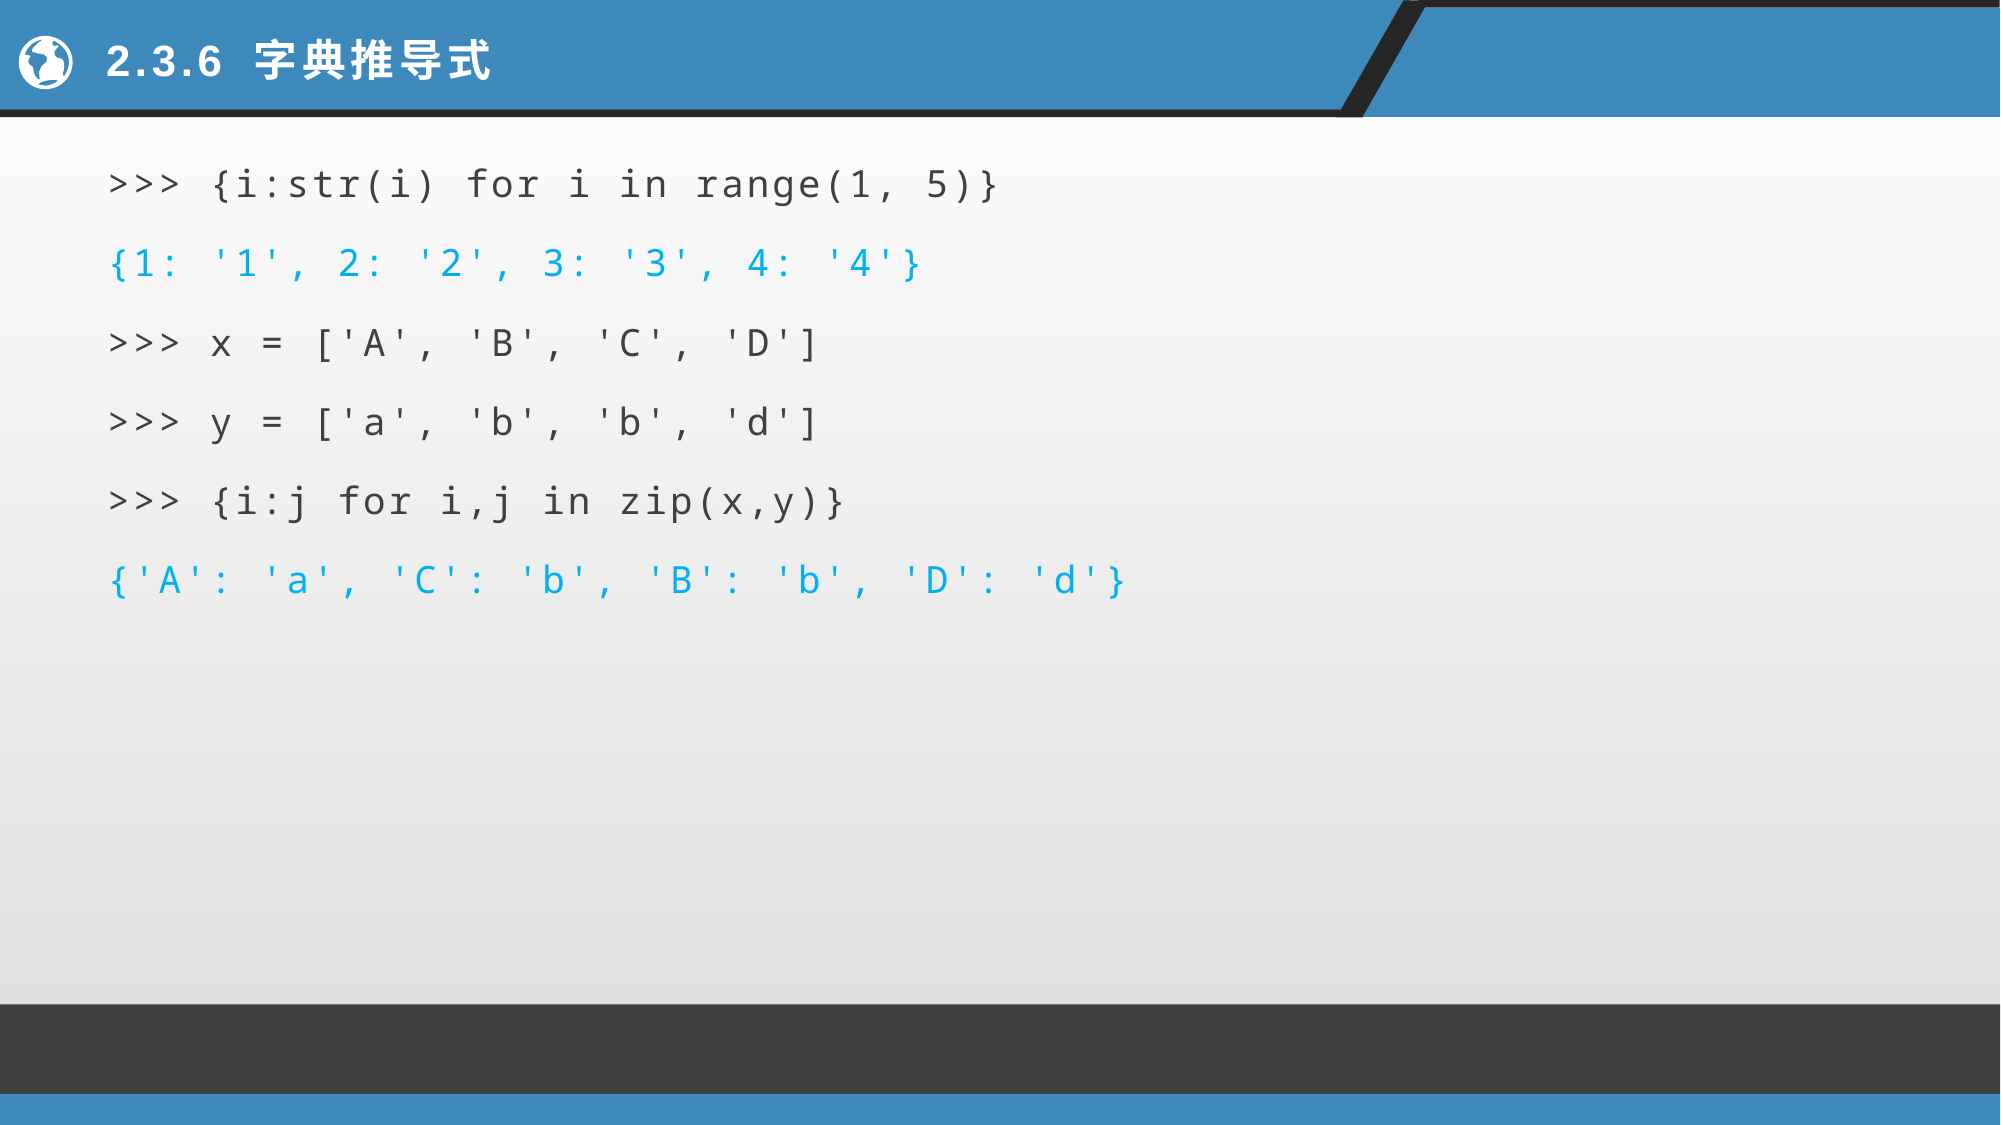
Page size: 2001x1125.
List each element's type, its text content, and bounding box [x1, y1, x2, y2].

list >>> {i:str(i) for i in range(1, 5)} {1: '1', 2: '2', 3: '3', 4: '4'} >>> x = ['A', 'B', 'C', 'D'] >>> y = ['a', 'b', 'b', 'd'] >>> {i:j for i,j in zip(x,y)} {'A': 'a', 'C': 'b', 'B': 'b', 'D': 'd'} [90, 146, 1921, 976]
title 2.3.6 字典推导式 [90, 24, 977, 93]
